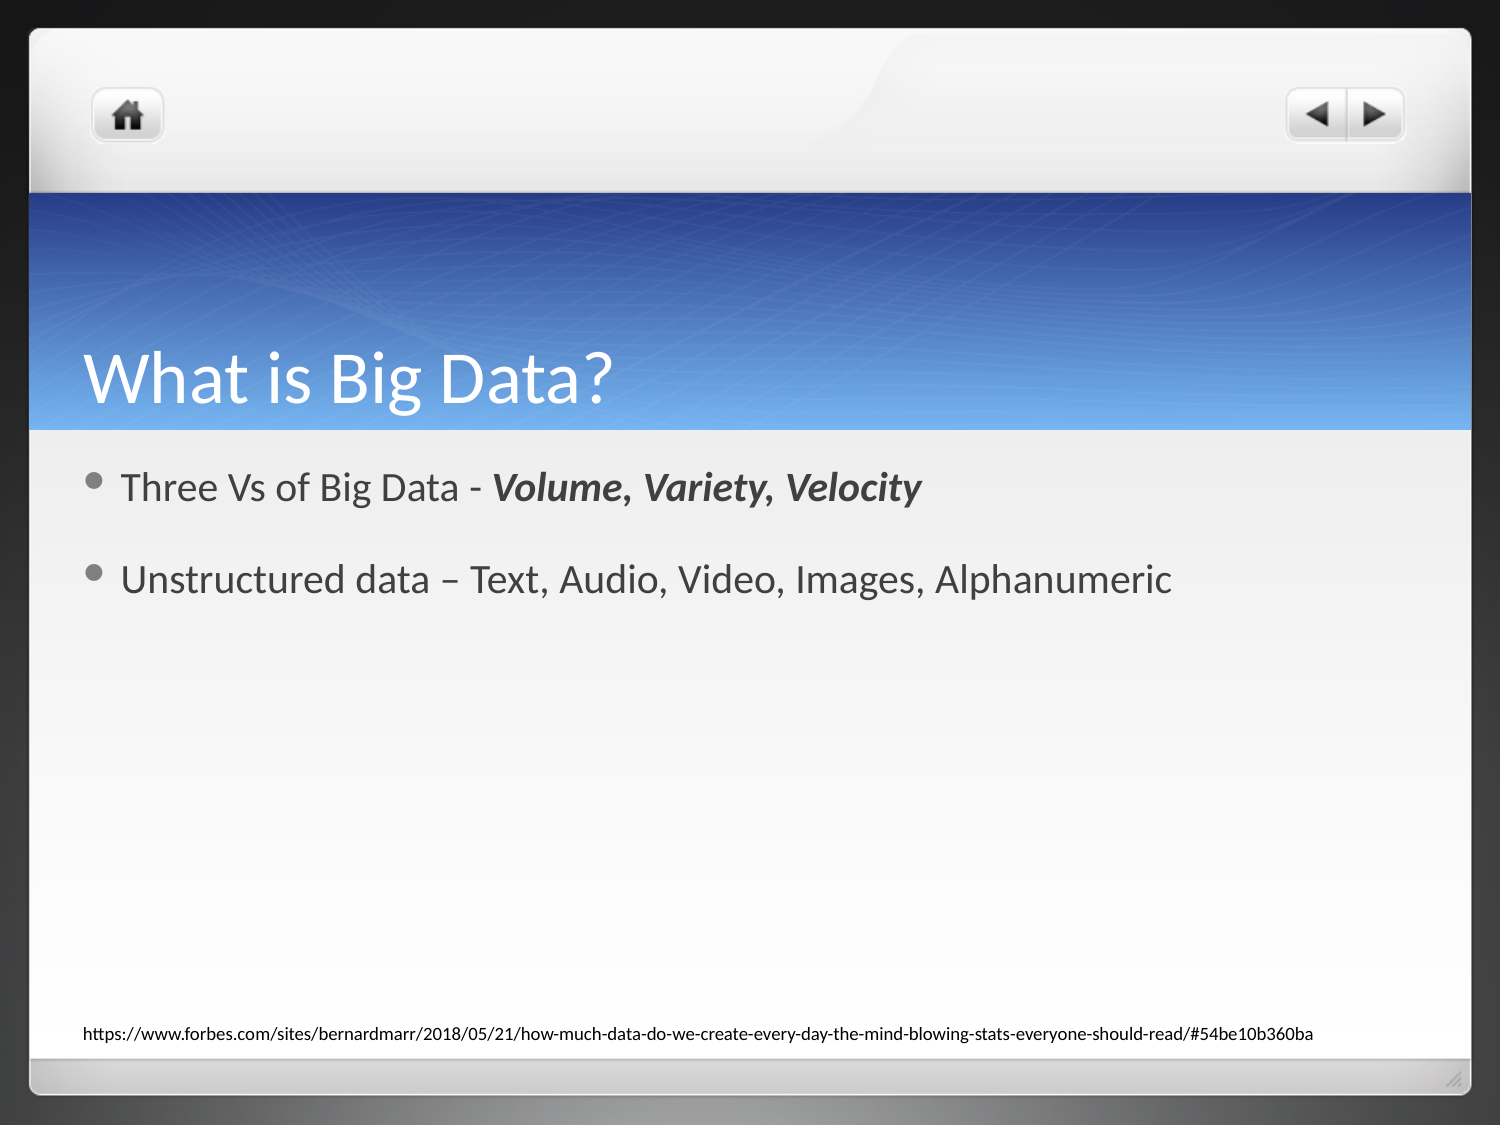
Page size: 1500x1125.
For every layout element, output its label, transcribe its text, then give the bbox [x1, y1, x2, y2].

title What is Big Data? [68, 238, 1432, 427]
picture [0, 0, 1500, 1125]
text_box https://www.forbes.com/sites/bernardmarr/2018/05/21/how-much-data-do-we-create-every-day-the-mind-blowing-stats-everyone-should-read/#54be10b360ba [68, 1014, 1418, 1052]
list Three Vs of Big Data - Volume, Variety, Velocity Unstructured data – Text, Audio, Video, Images, Alphanumeric [68, 452, 1432, 1025]
